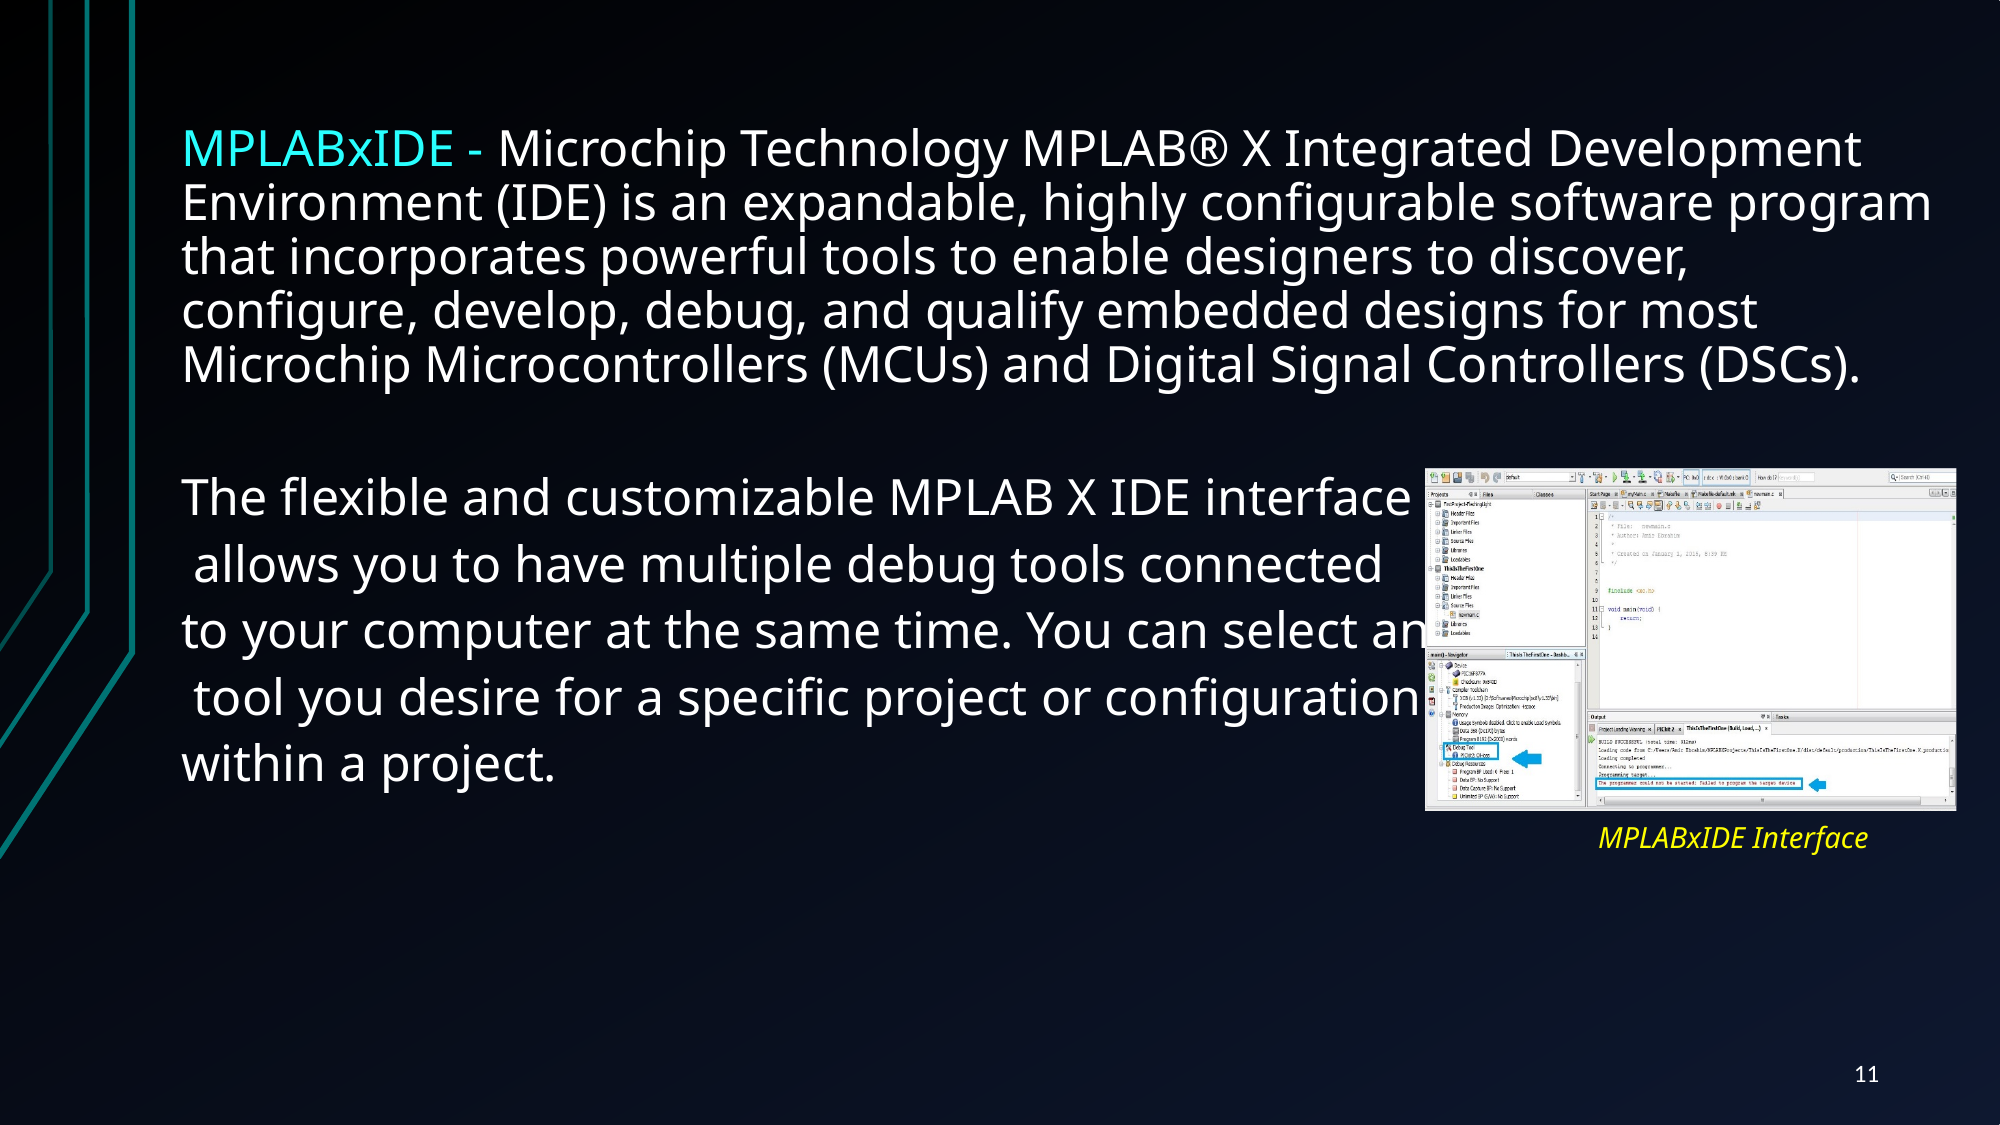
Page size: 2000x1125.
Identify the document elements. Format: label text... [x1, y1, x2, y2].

list MPLABxIDE - Microchip Technology MPLAB® X Integrated Development Environment (IDE) is an expandable, highly configurable software program that incorporates powerful tools to enable designers to discover, configure, develop, debug, and qualify embedded designs for most Microchip Microcontrollers (MCUs) and Digital Signal Controllers (DSCs). The flexible and customizable MPLAB X IDE interface allows you to have multiple debug tools connected to your computer at the same time. You can select any tool you desire for a specific project or configuration within a project. MPLABxIDE Interface [161, 113, 1957, 1103]
picture [1424, 467, 1957, 811]
slide_number 11 [1732, 1042, 1900, 1103]
